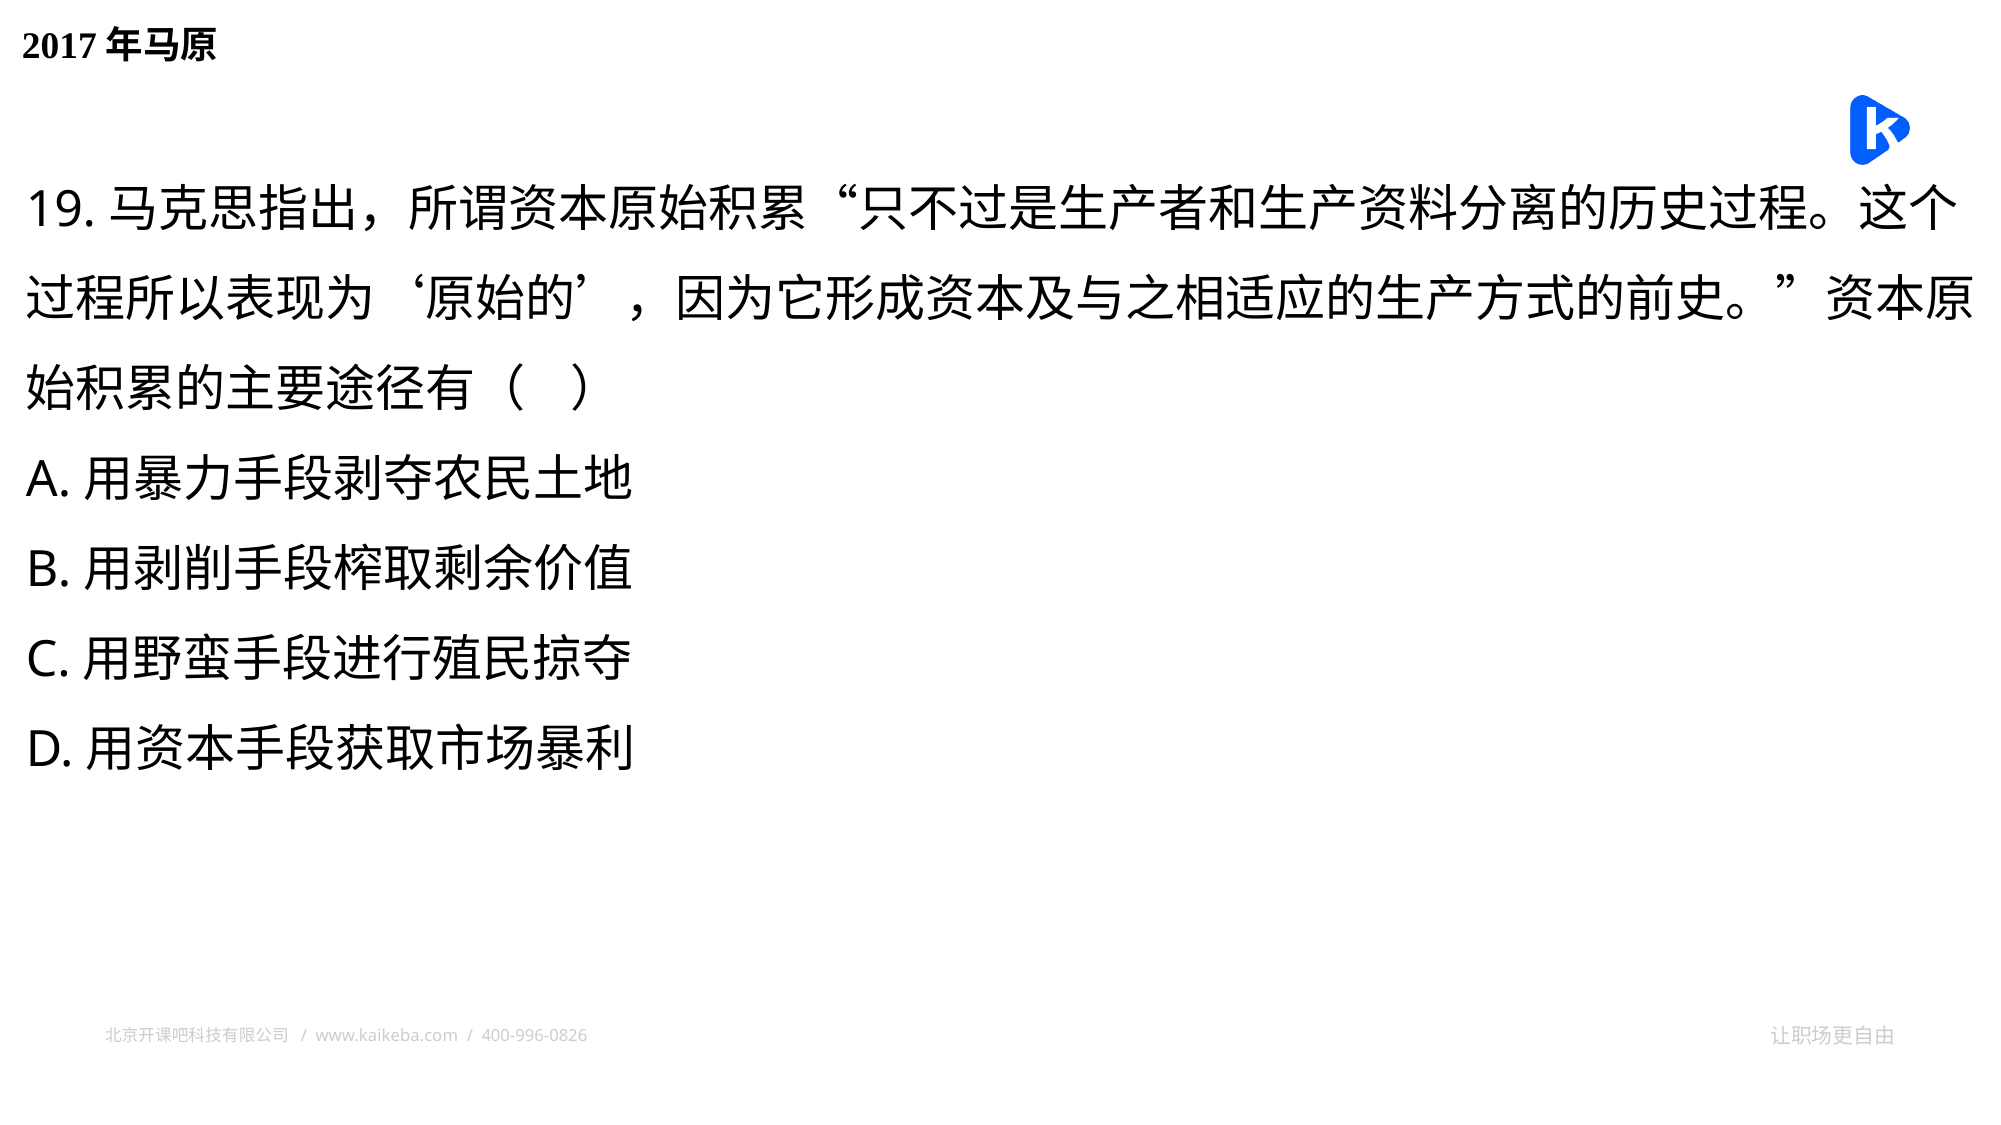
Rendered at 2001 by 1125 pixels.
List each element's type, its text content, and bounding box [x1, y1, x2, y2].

text_box 2017年马原 [7, 13, 234, 74]
picture [1850, 95, 1910, 138]
text_box 19.马克思指出，所谓资本原始积累“只不过是生产者和生产资料分离的历史过程。这个过程所以表现为‘原始的’，因为它形成资本及与之相适应的生产方式的前史。”资本原始积累的主要途径有（ ） A.用暴力手段剥夺农民土地 B.用剥削手段榨取剩余价值 C.用野蛮手段进行殖民掠夺 D.用资本手段获取市场暴利 [11, 138, 2000, 784]
